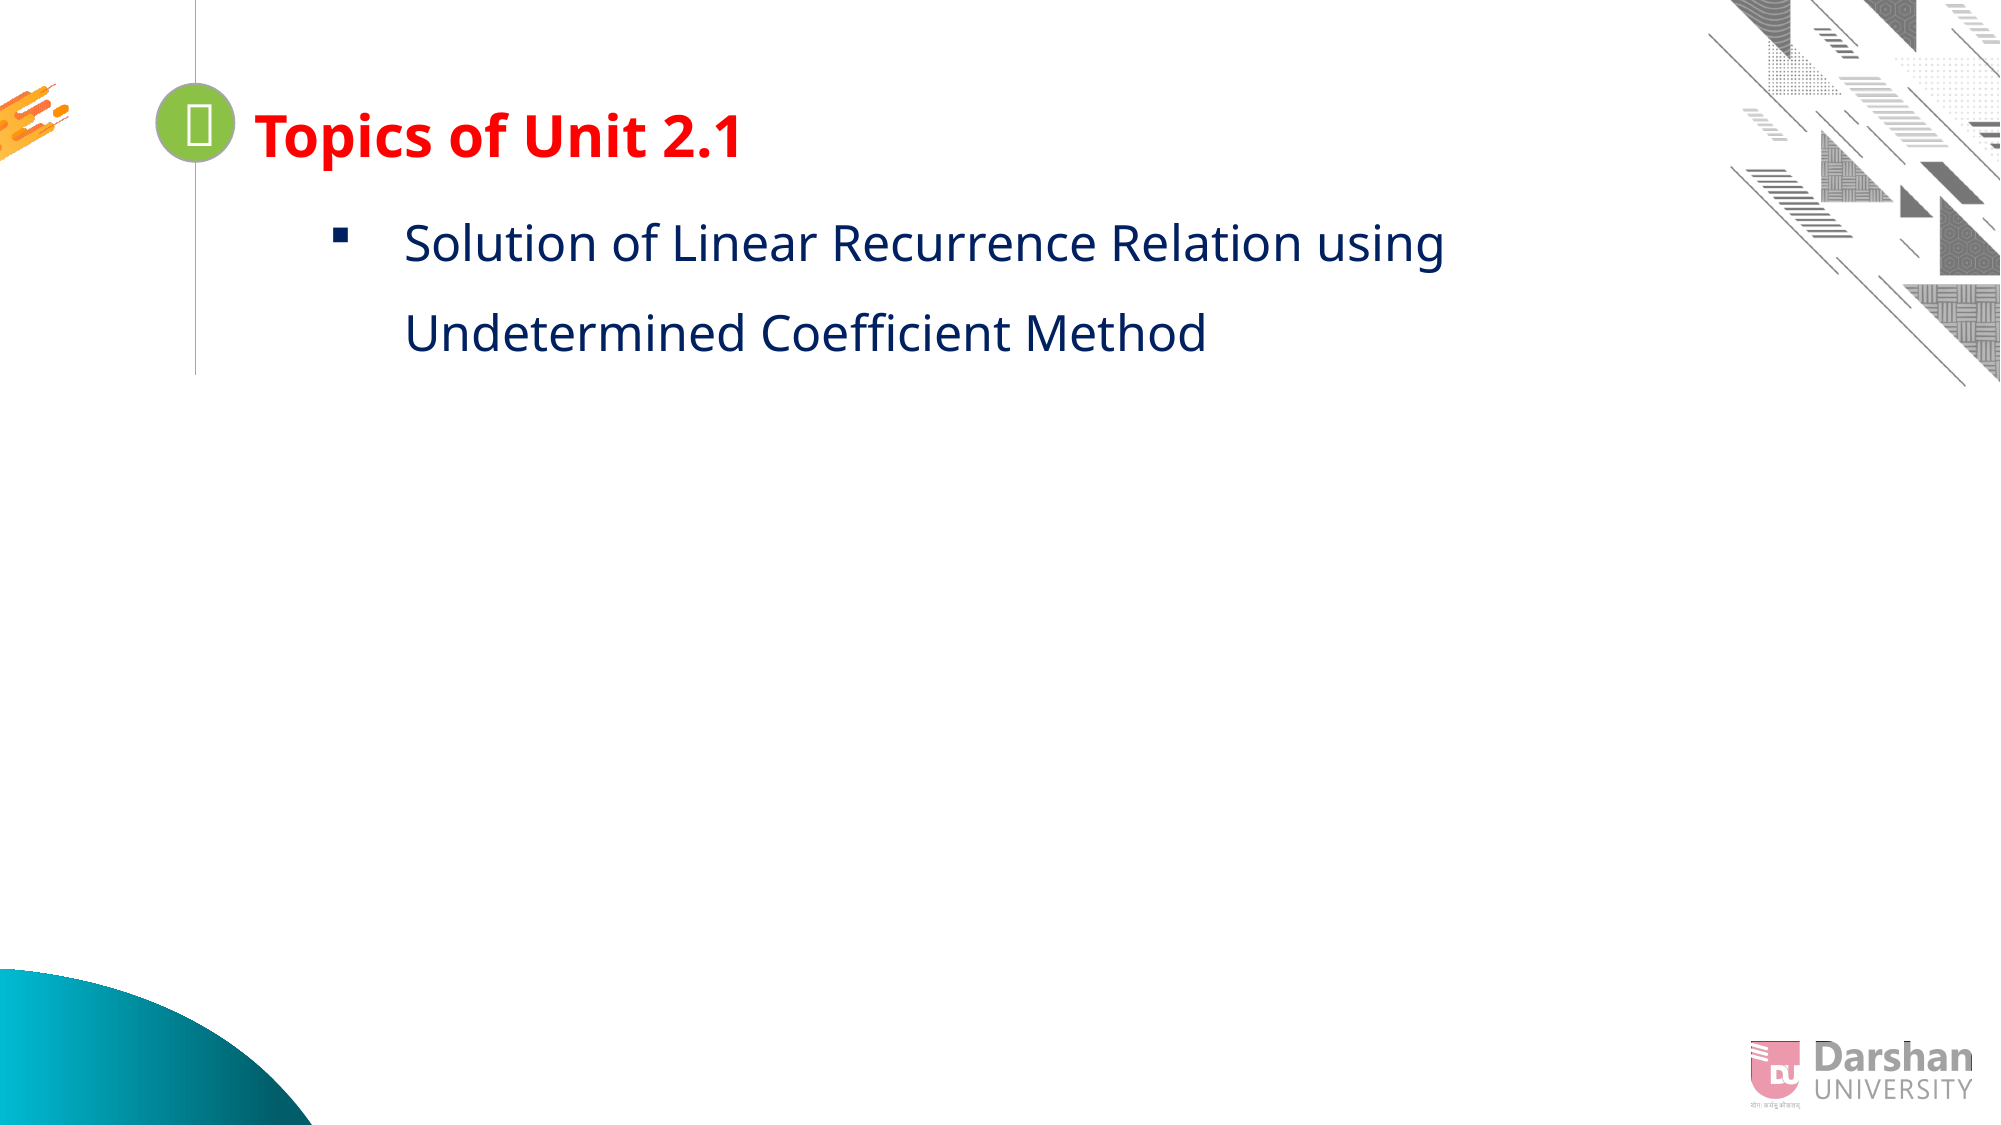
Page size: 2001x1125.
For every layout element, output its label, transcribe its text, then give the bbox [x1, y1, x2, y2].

text_box Topics of Unit 2.1 Solution of Linear Recurrence Relation using Undetermined Coefficient Method [239, 91, 1575, 370]
text_box  [155, 82, 236, 163]
picture [0, 65, 90, 193]
